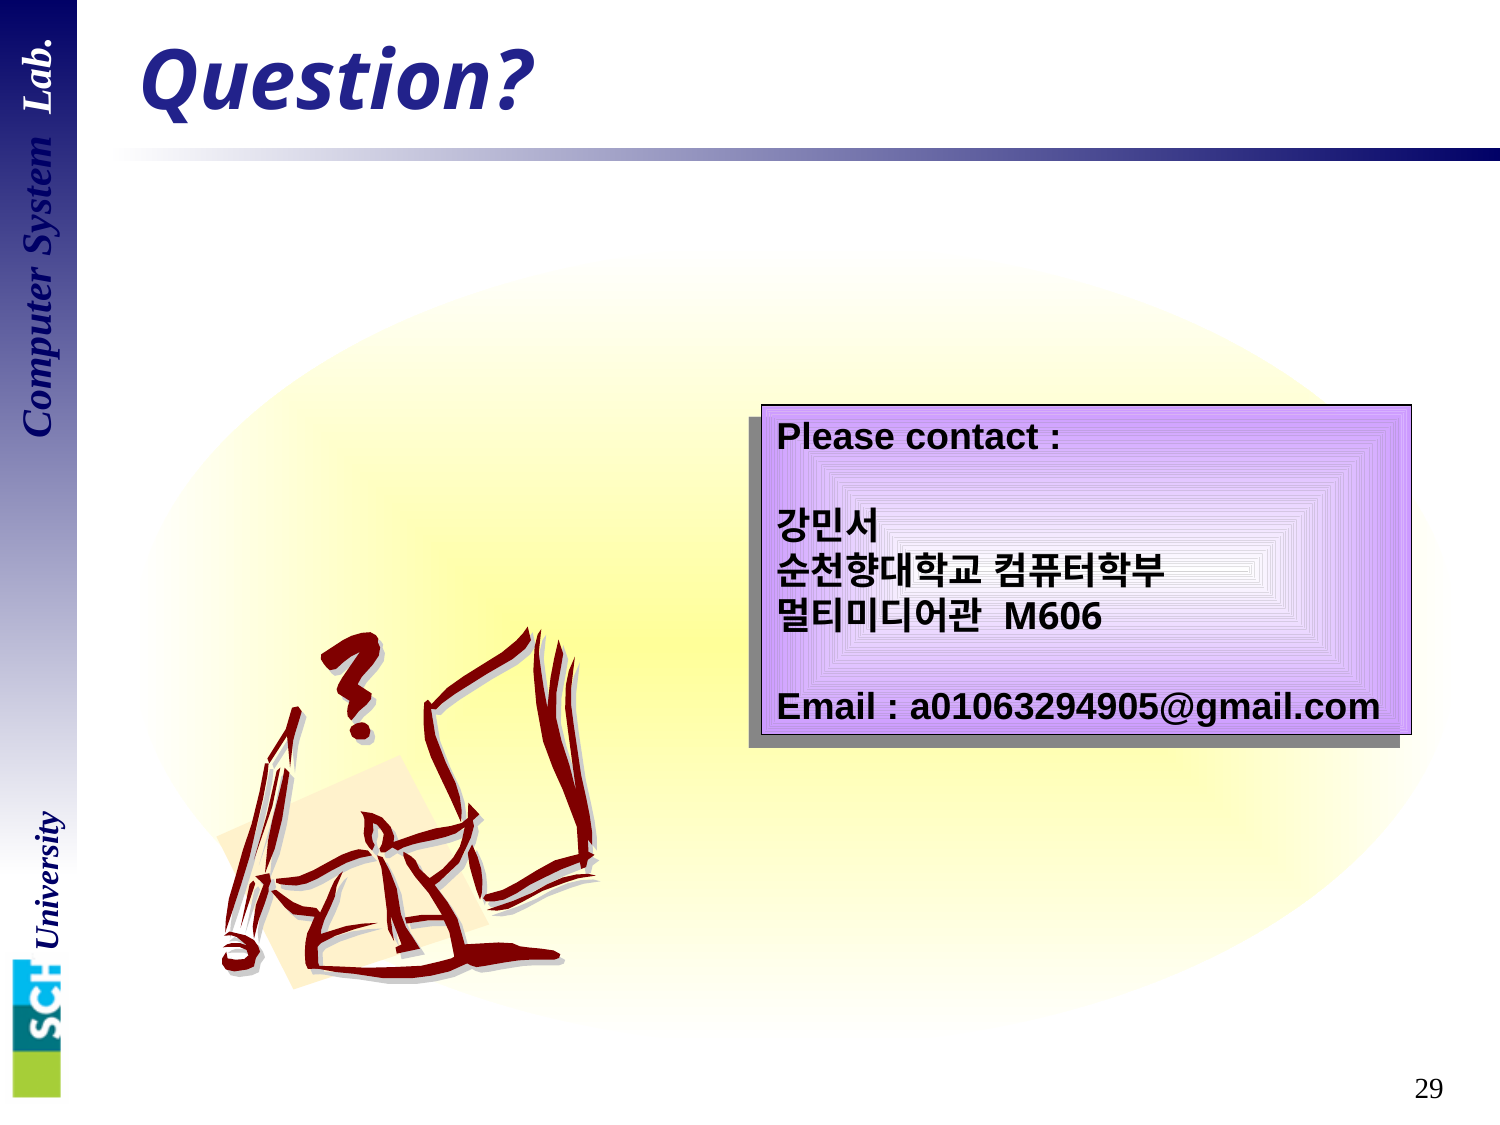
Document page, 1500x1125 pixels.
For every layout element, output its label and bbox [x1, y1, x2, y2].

picture [5, 952, 69, 1104]
